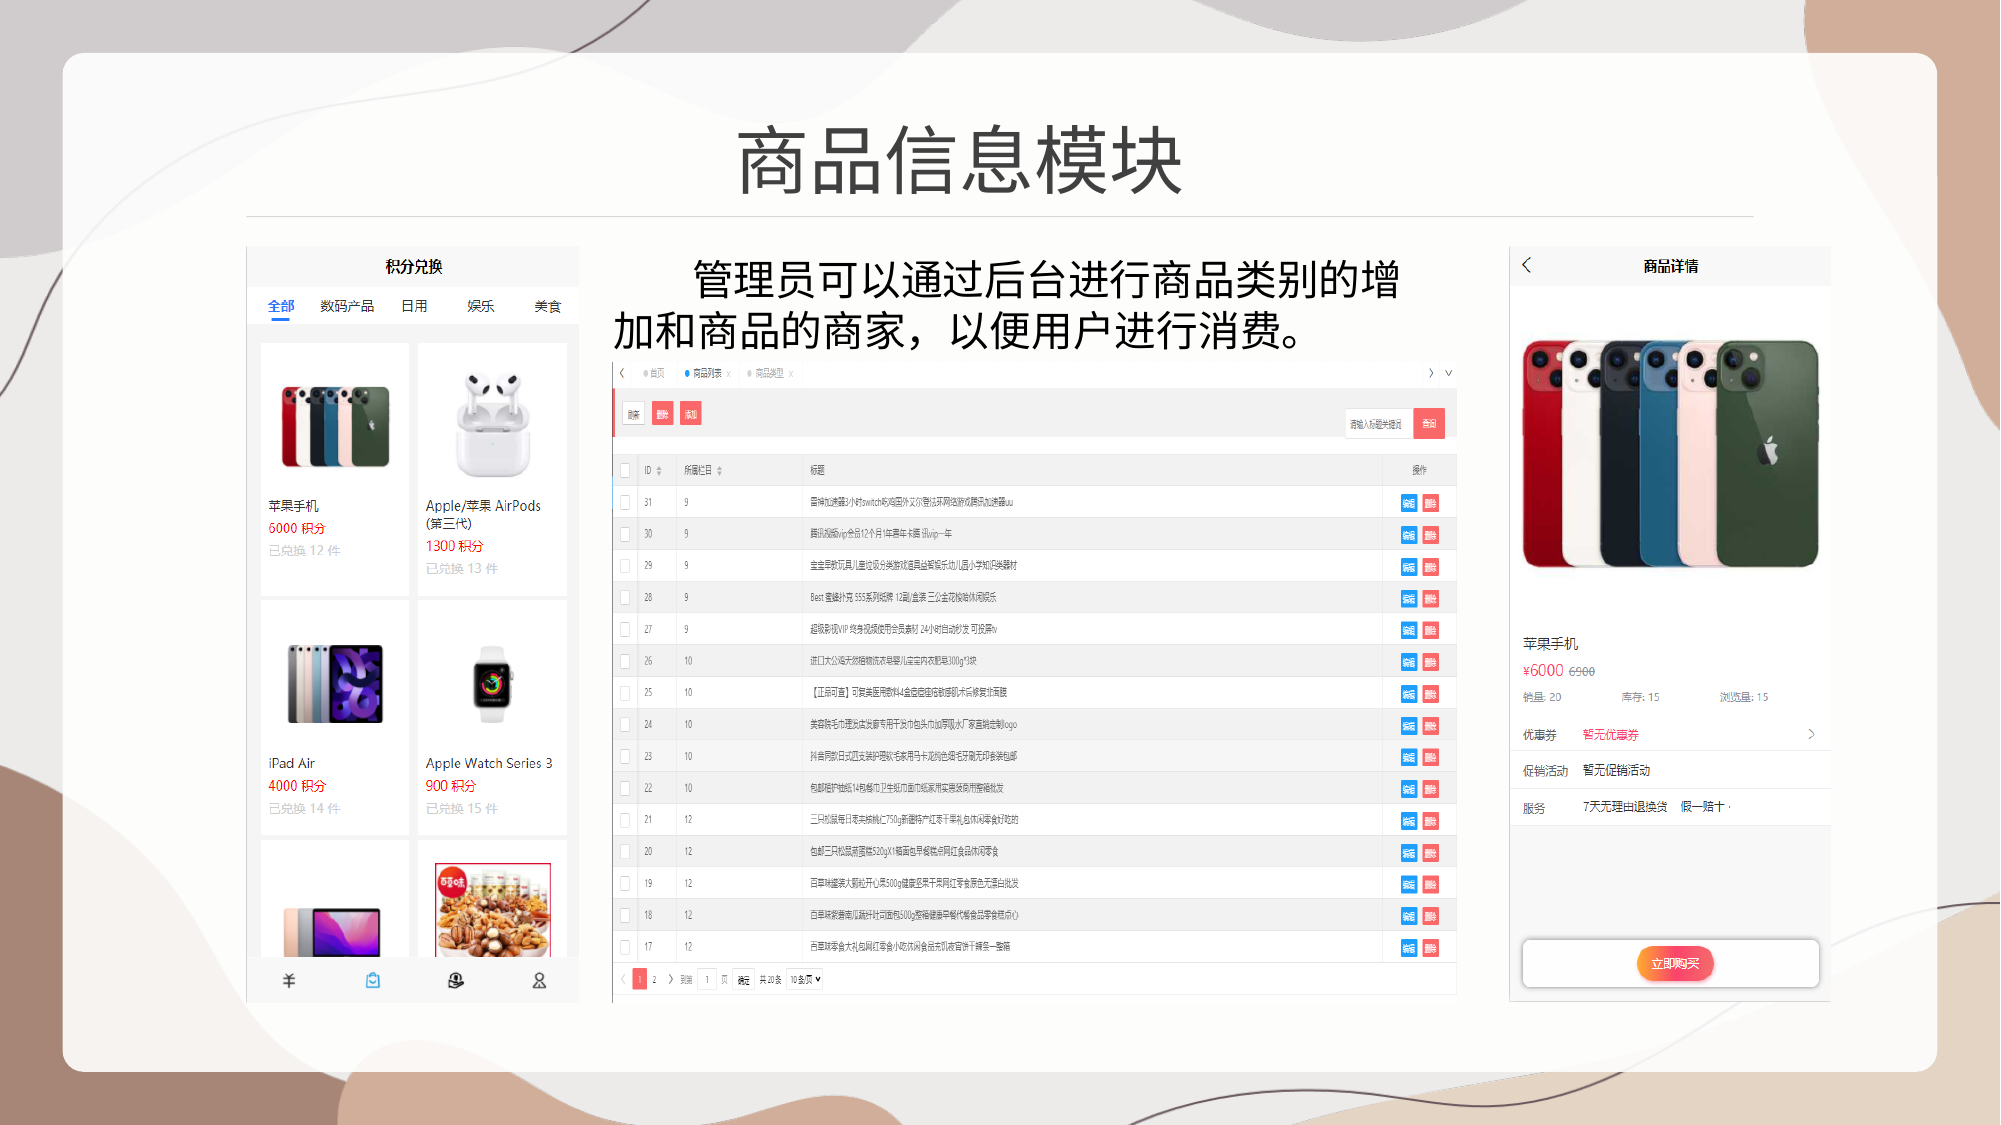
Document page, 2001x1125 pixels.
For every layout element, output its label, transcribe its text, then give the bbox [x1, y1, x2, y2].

picture [0, 0, 2000, 1125]
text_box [246, 105, 1754, 217]
text_box 管理员可以通过后台进行商品类别的增加和商品的商家，以便用户进行消费。 [599, 246, 1433, 362]
